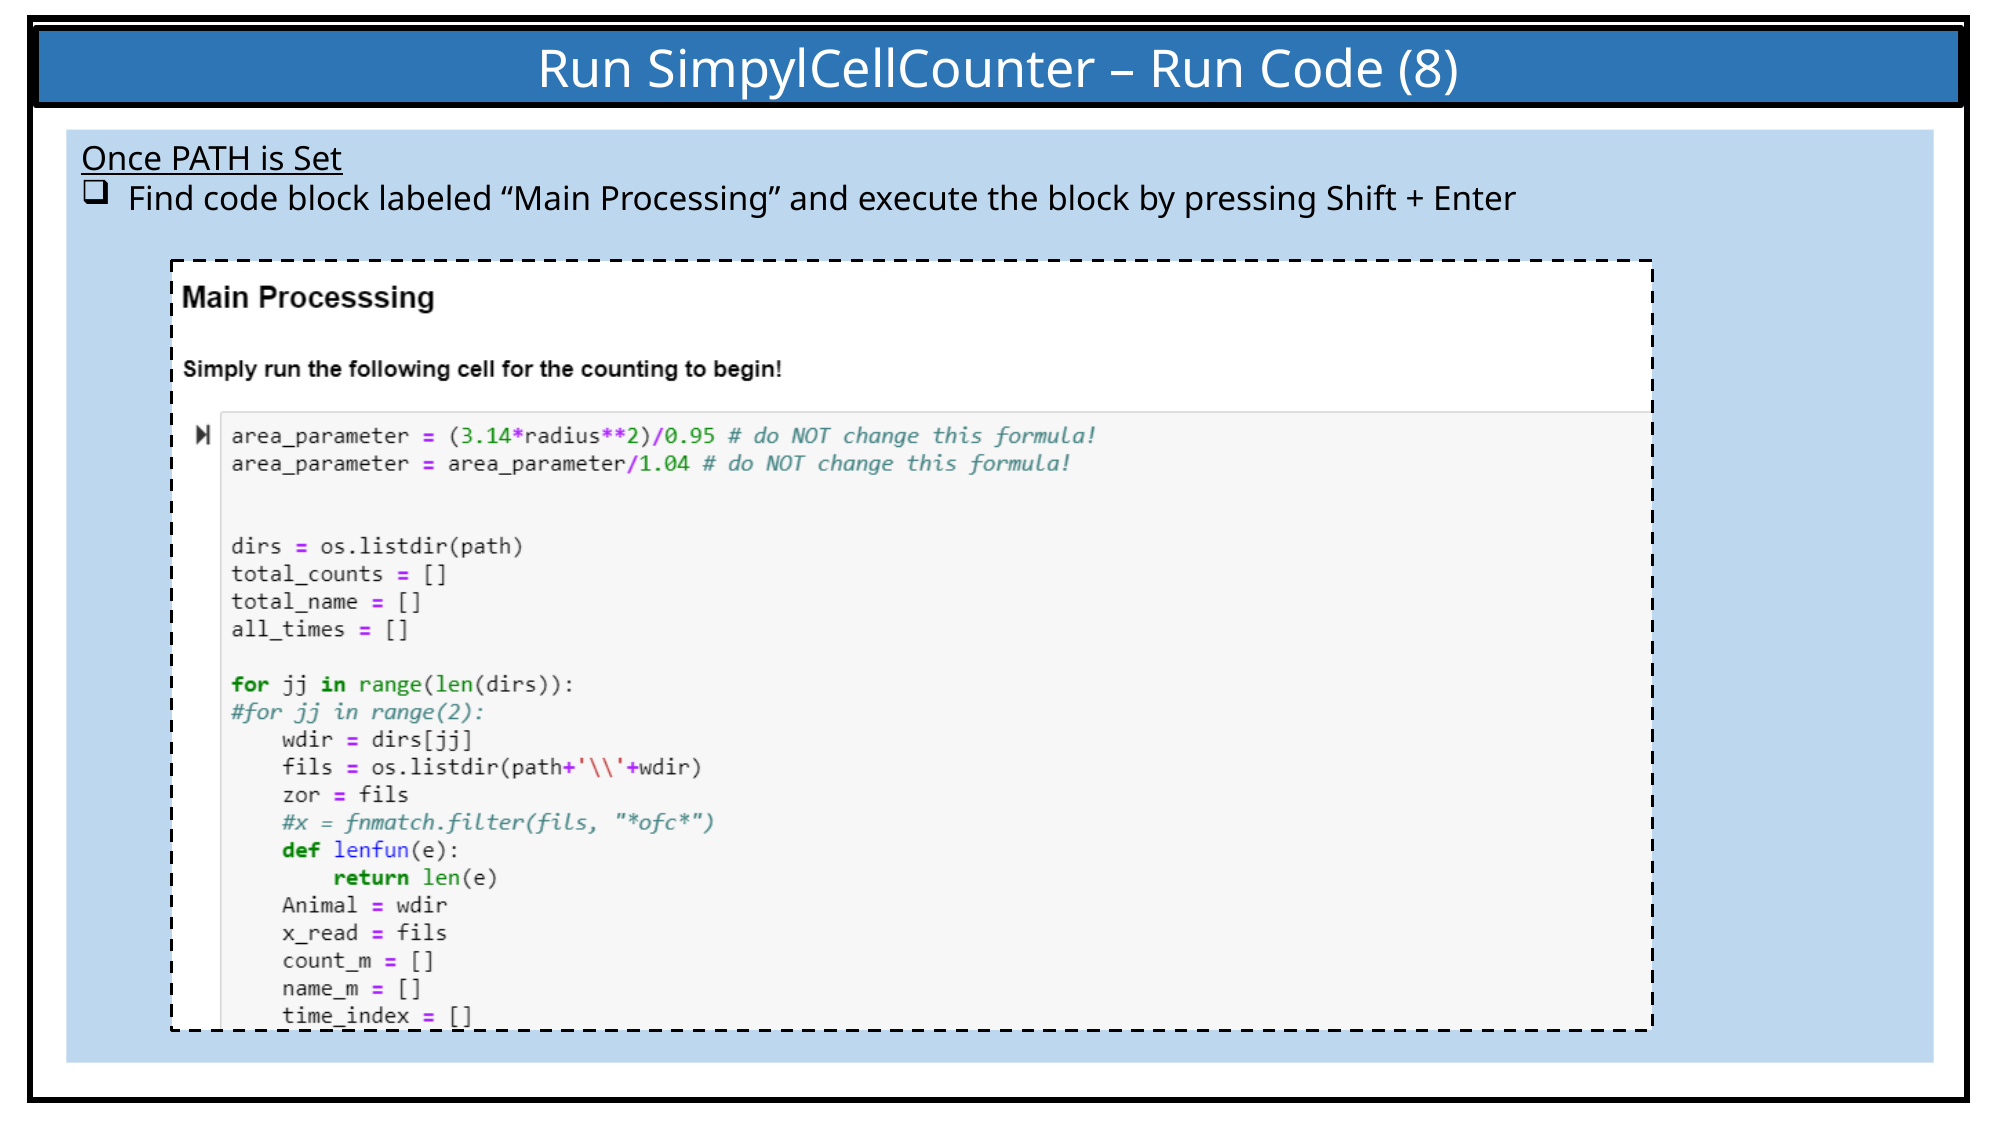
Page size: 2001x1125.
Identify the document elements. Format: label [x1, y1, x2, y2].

picture [172, 261, 1652, 1030]
text_box [30, 18, 1968, 1100]
